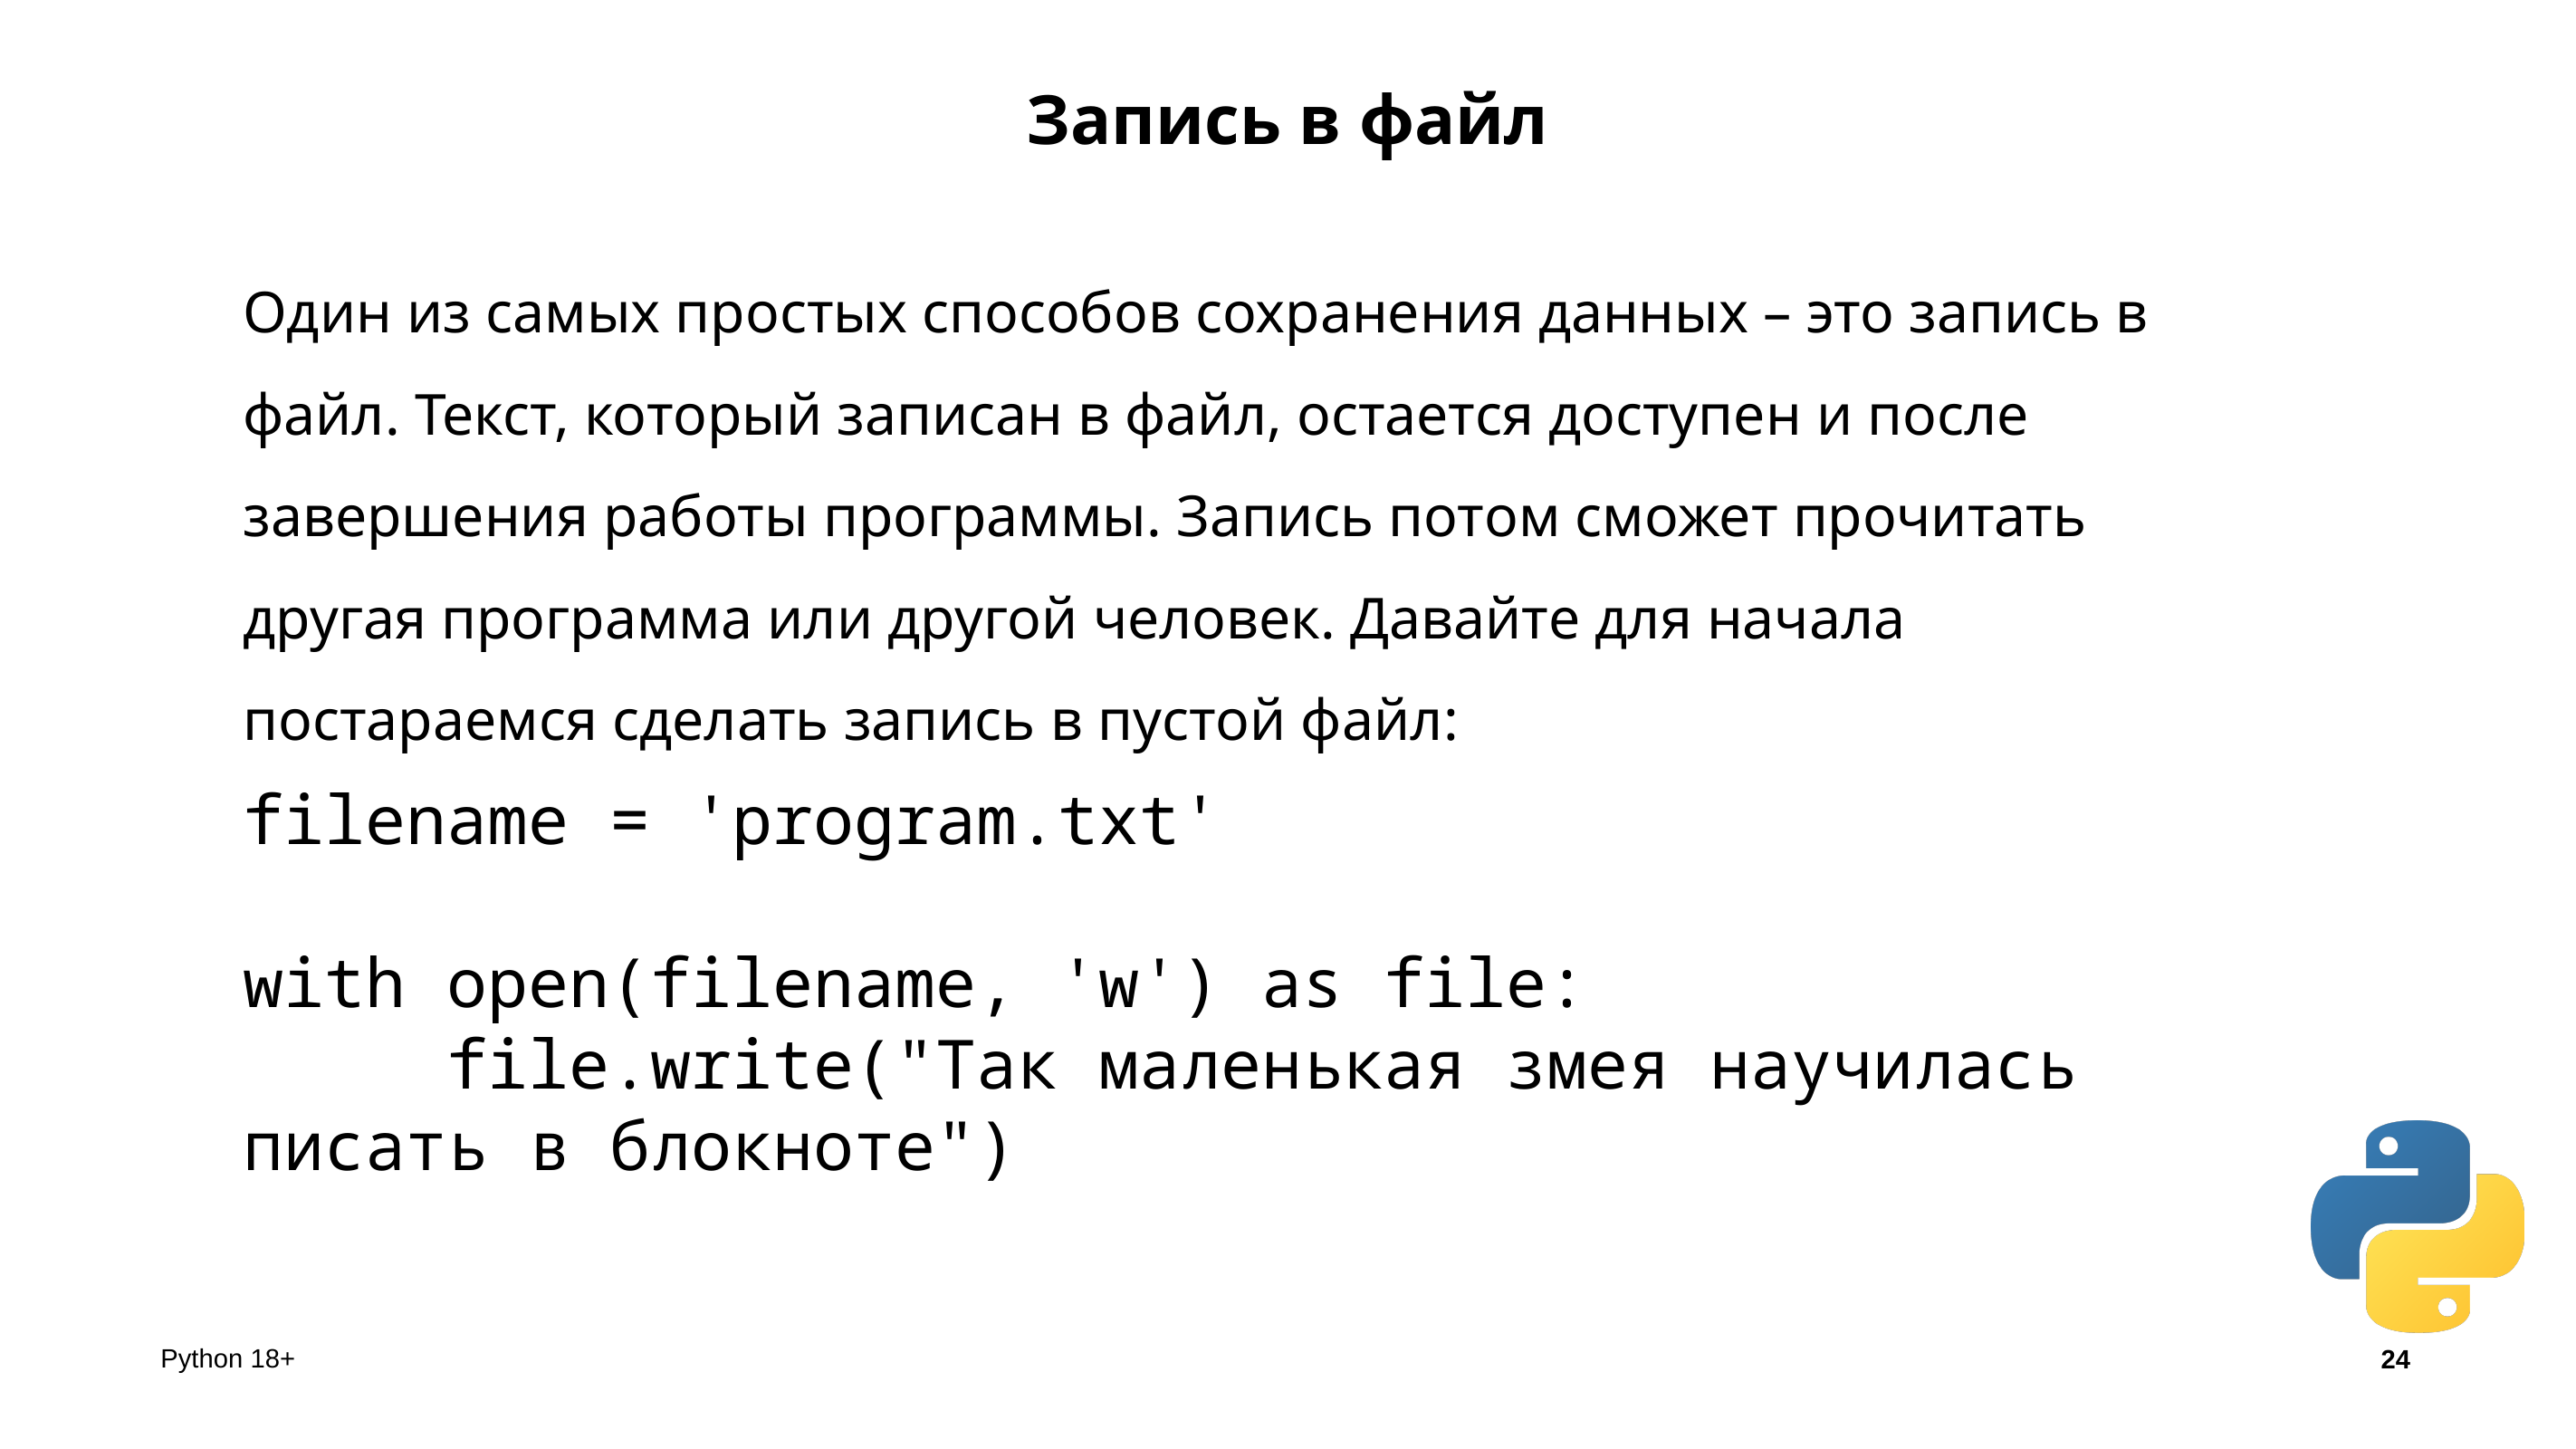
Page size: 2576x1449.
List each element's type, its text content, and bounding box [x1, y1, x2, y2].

text_box filename = 'program.txt' with open(filename, 'w') as file: file.write("Так маленькая змея научилась писать в блокноте") [229, 769, 2302, 1191]
footer Python 18+ [160, 1334, 2030, 1383]
title Запись в файл [160, 70, 2415, 236]
slide_number 24 [2279, 1332, 2416, 1383]
picture [2311, 1119, 2524, 1333]
text_box Один из самых простых способов сохранения данных – это запись в файл. Текст, который записан в файл, остается доступен и после завершения работы программы. Запись потом сможет прочитать другая программа или другой человек. Давайте для начала постараемся сделать запись в пустой файл: [229, 235, 2236, 759]
